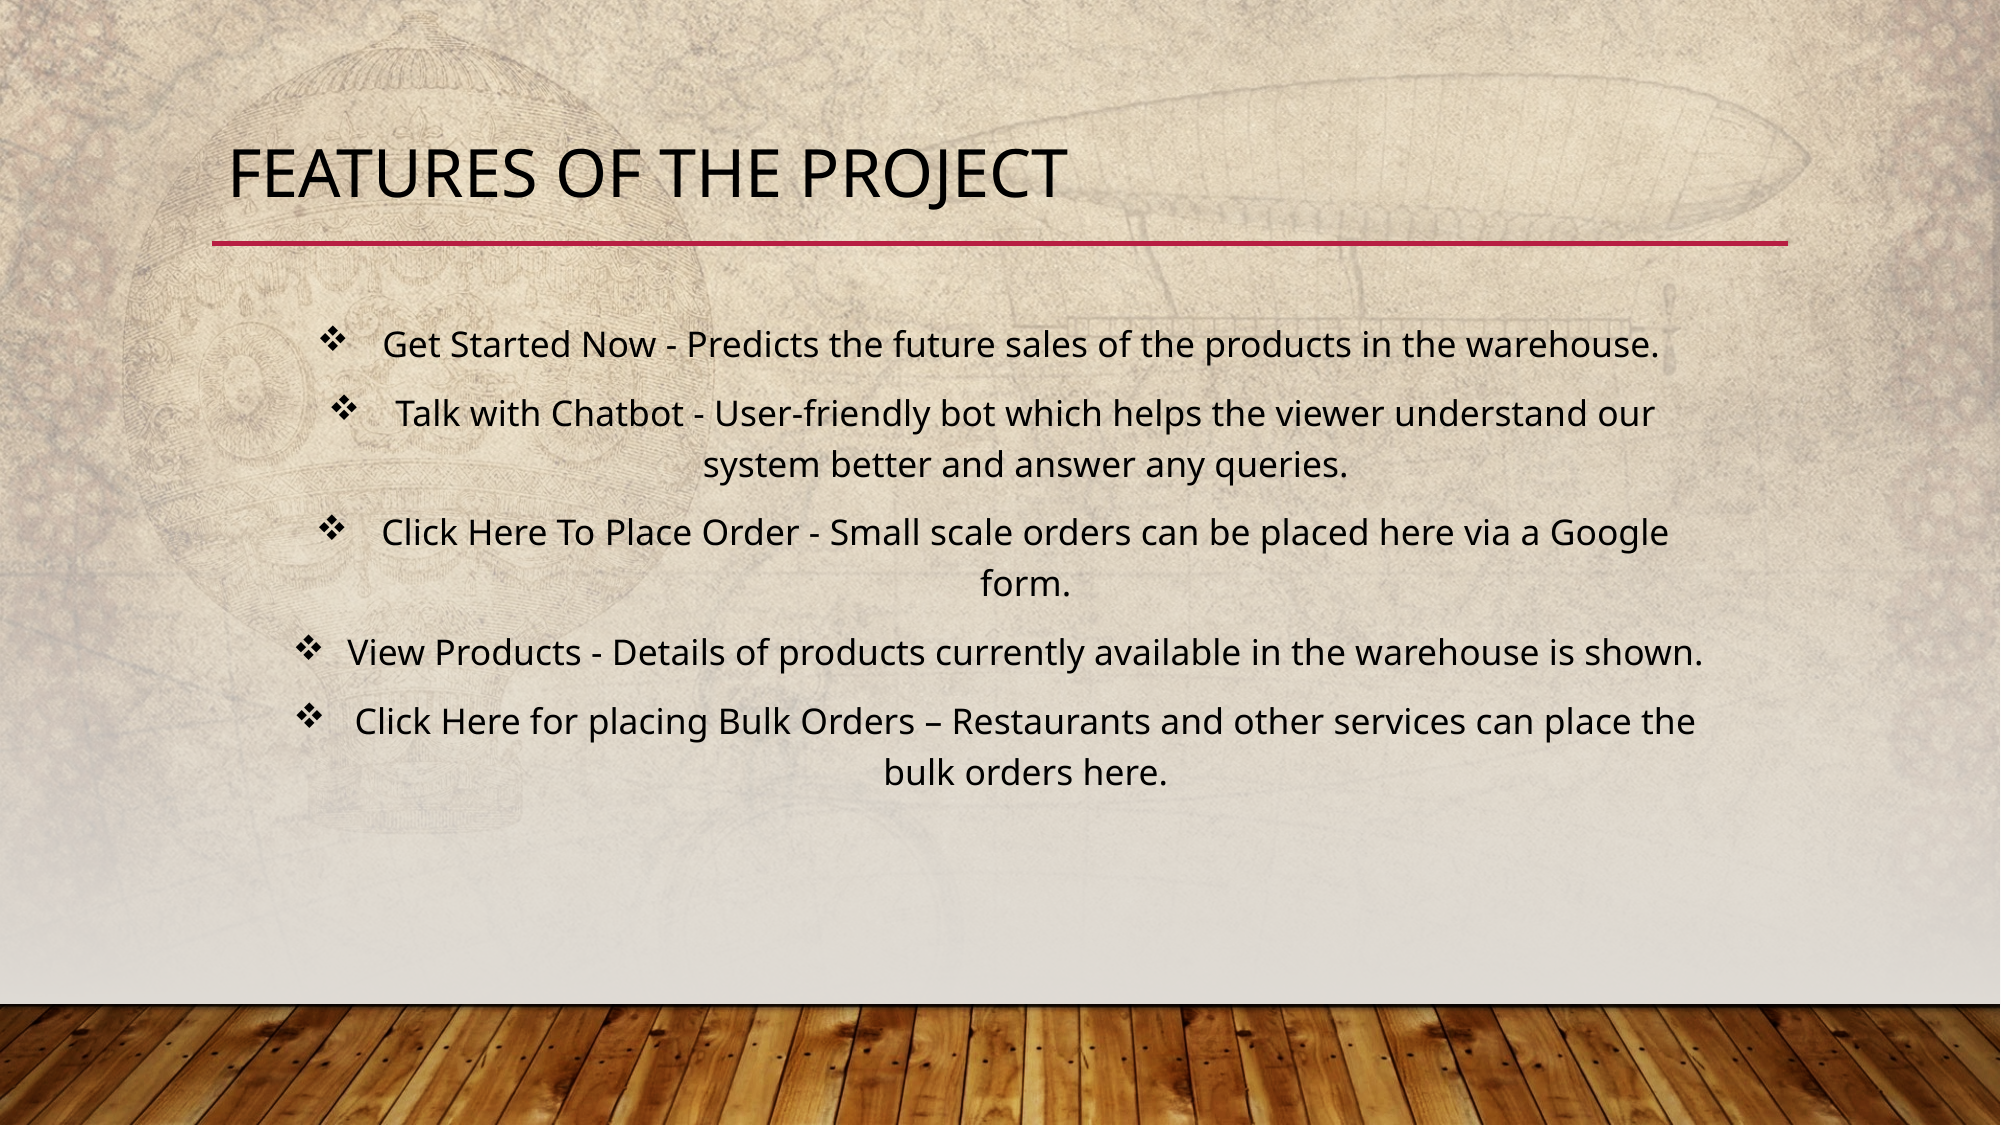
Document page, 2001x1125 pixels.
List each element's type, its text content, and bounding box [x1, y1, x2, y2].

list Get Started Now - Predicts the future sales of the products in the warehouse. Talk with Chatbot - User-friendly bot which helps the viewer understand our system better and answer any queries. Click Here To Place Order - Small scale orders can be placed here via a Google form. View Products - Details of products currently available in the warehouse is shown. Click Here for placing Bulk Orders – Restaurants and other services can place the bulk orders here. [277, 305, 1722, 820]
picture [0, 1004, 2000, 1125]
title Features of the project [212, 131, 1788, 305]
